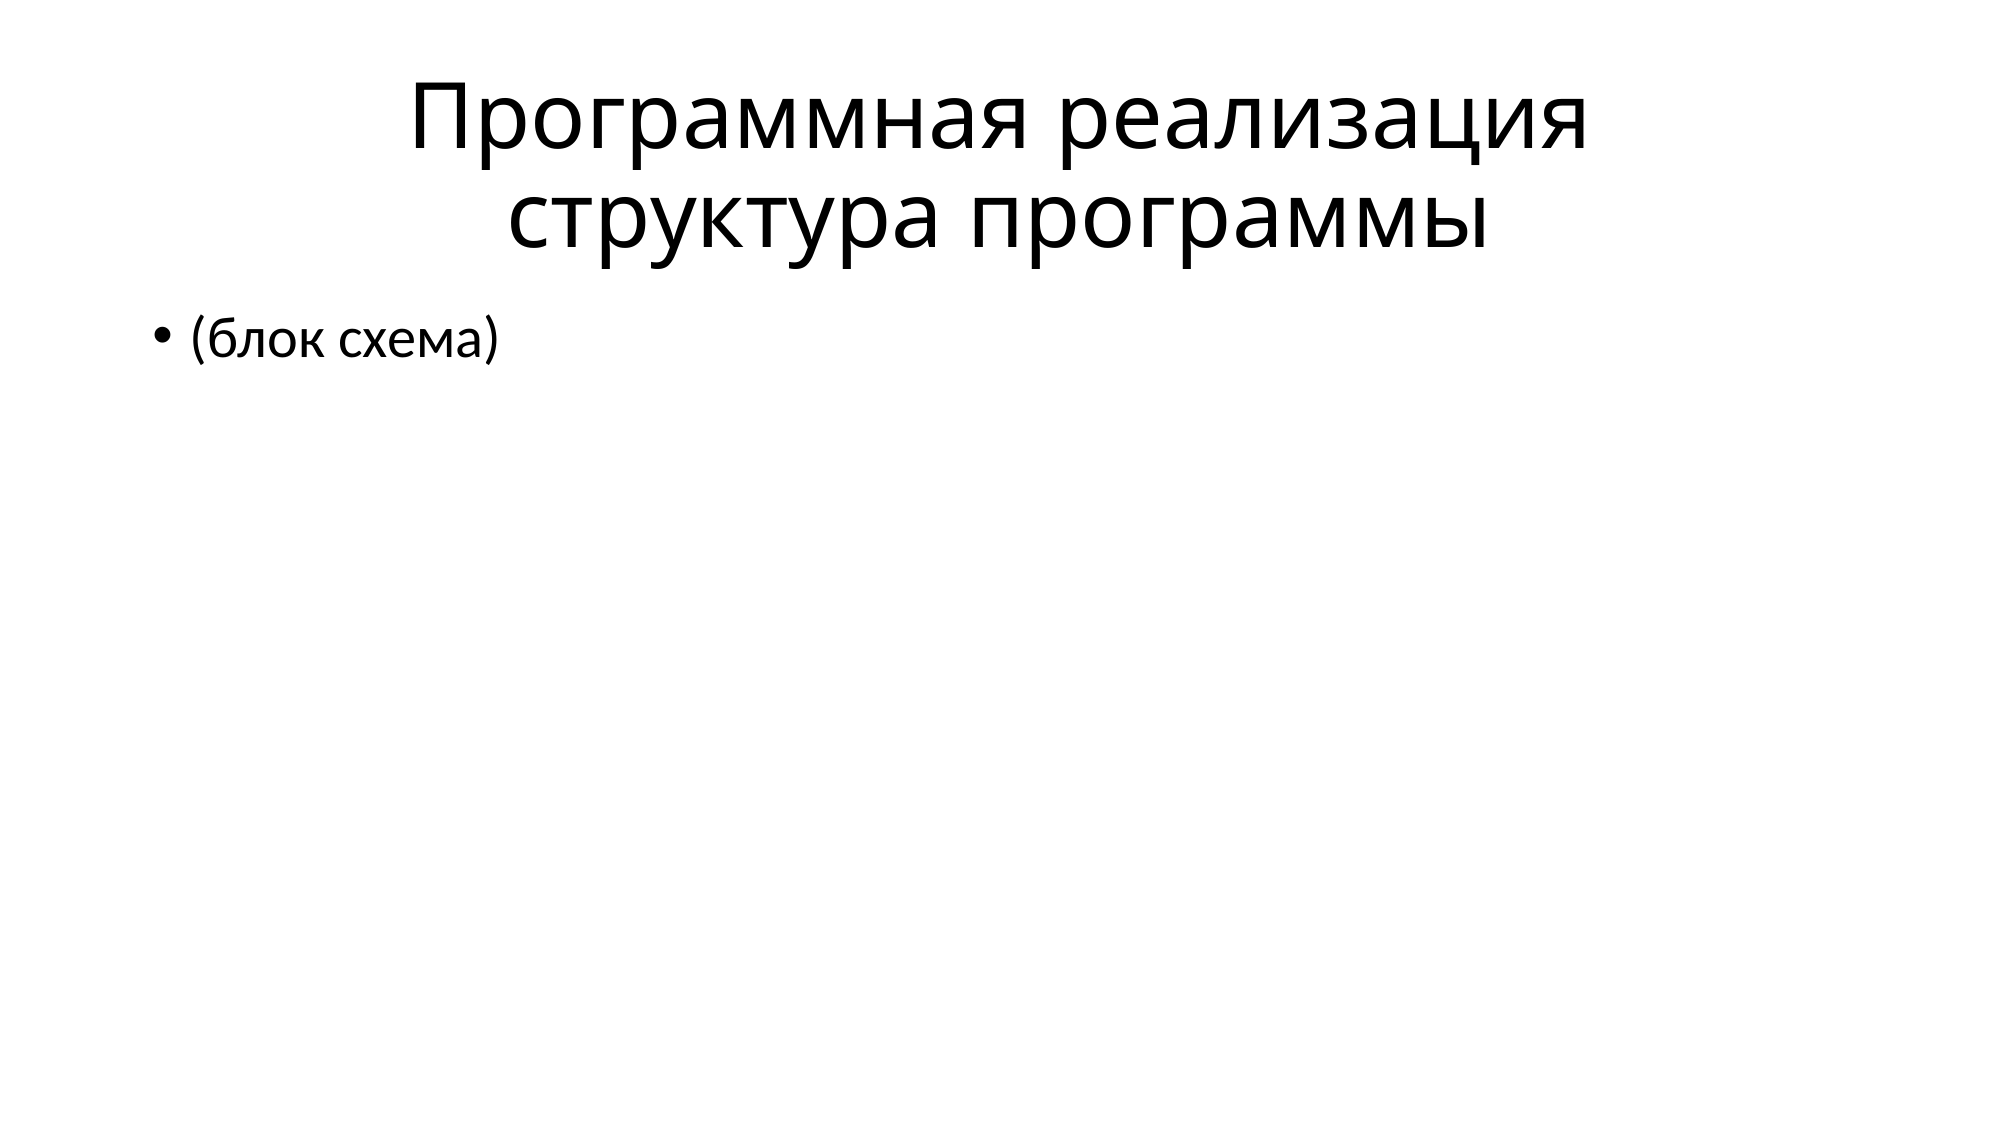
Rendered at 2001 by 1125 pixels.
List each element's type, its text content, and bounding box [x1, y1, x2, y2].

list (блок схема) [137, 299, 1863, 1014]
title Программная реализация структура программы [137, 59, 1863, 278]
